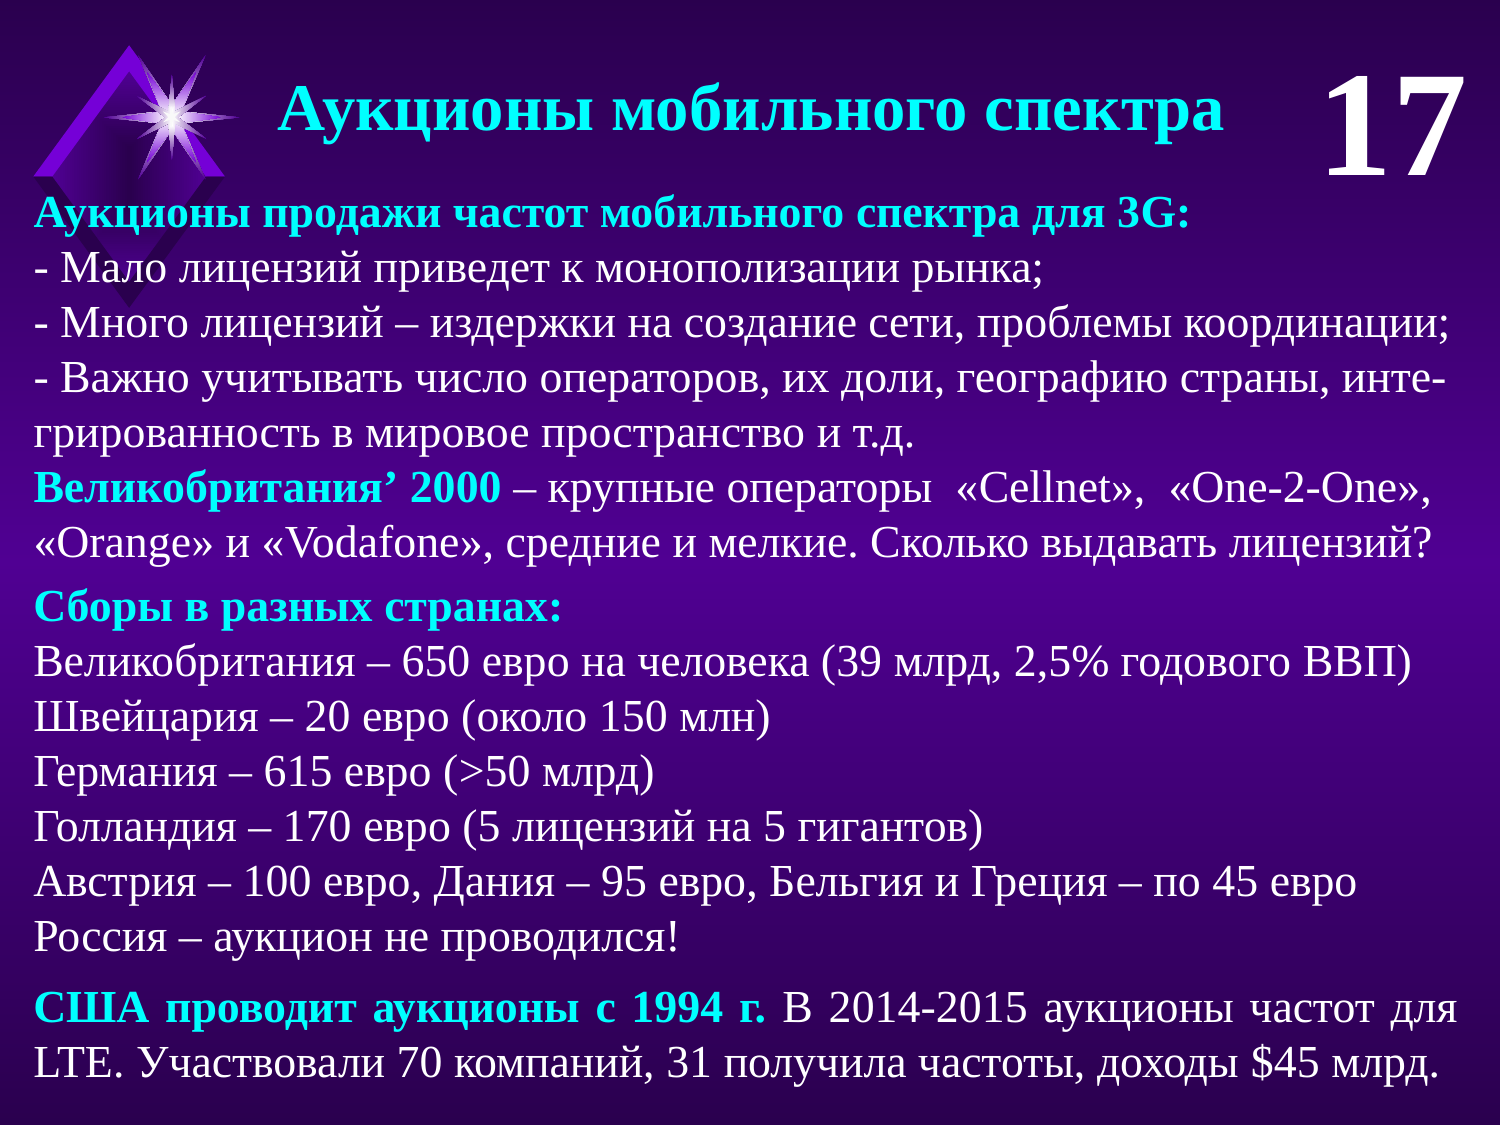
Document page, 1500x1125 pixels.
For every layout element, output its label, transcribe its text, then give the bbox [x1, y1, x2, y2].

text_box Аукционы продажи частот мобильного спектра для 3G: - Мало лицензий приведет к монополизации рынка; - Много лицензий – издержки на создание сети, проблемы координации; - Важно учитывать число операторов, их доли, географию страны, инте-грированность в мировое пространство и т.д. Великобритания’ 2000 – крупные операторы «Cellnet», «One-2-One», «Orange» и «Vodafone», средние и мелкие. Сколько выдавать лицензий? [18, 174, 1500, 575]
text_box Аукционы мобильного спектра [29, 56, 1474, 152]
text_box Сборы в разных странах: Великобритания – 650 евро на человека (39 млрд, 2,5% годового ВВП) Швейцария – 20 евро (около 150 млн) Германия – 615 евро (>50 млрд) Голландия – 170 евро (5 лицензий на 5 гигантов) Австрия – 100 евро, Дания – 95 евро, Бельгия и Греция – по 45 евро Россия – аукцион не проводился! [18, 568, 1482, 969]
text_box США проводит аукционы с 1994 г. В 2014-2015 аукционы частот для LTE. Участвовали 70 компаний, 31 получила частоты, доходы $45 млрд. [18, 968, 1474, 1094]
text_box 17 [1293, 17, 1482, 213]
